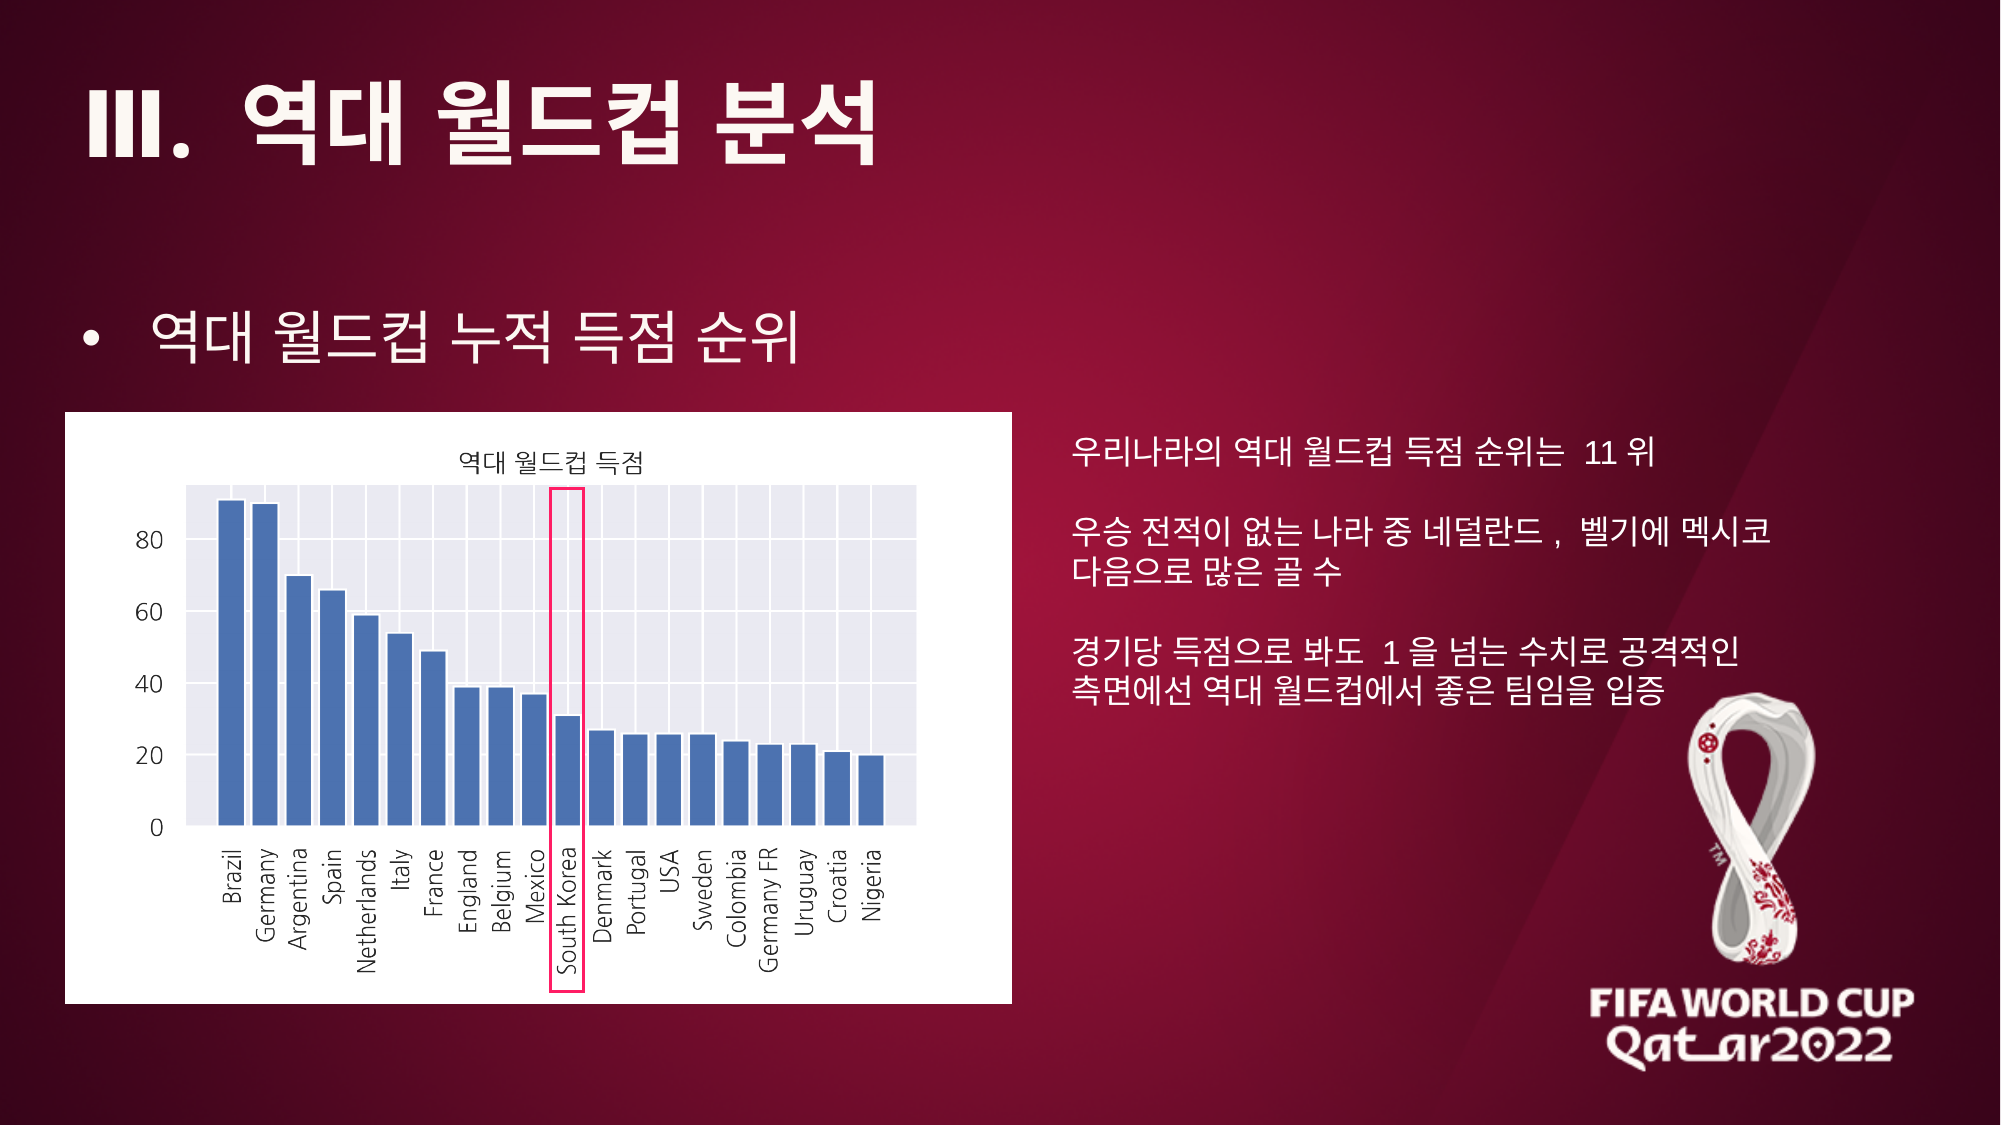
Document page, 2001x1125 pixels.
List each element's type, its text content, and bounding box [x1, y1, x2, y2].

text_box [66, 412, 1012, 1004]
picture [0, 0, 2001, 1125]
text_box 우리나라의 역대 월드컵 득점 순위는 11위 우승 전적이 없는 나라 중 네덜란드, 벨기에 멕시코 다음으로 많은 골 수 경기당 득점으로 봐도 1을 넘는 수치로 공격적인 측면에선 역대 월드컵에서 좋은 팀임을 입증 [1056, 416, 1834, 841]
title Ⅲ. 역대 월드컵 분석 [66, 68, 1482, 286]
list 역대 월드컵 누적 득점 순위 [66, 302, 1482, 397]
